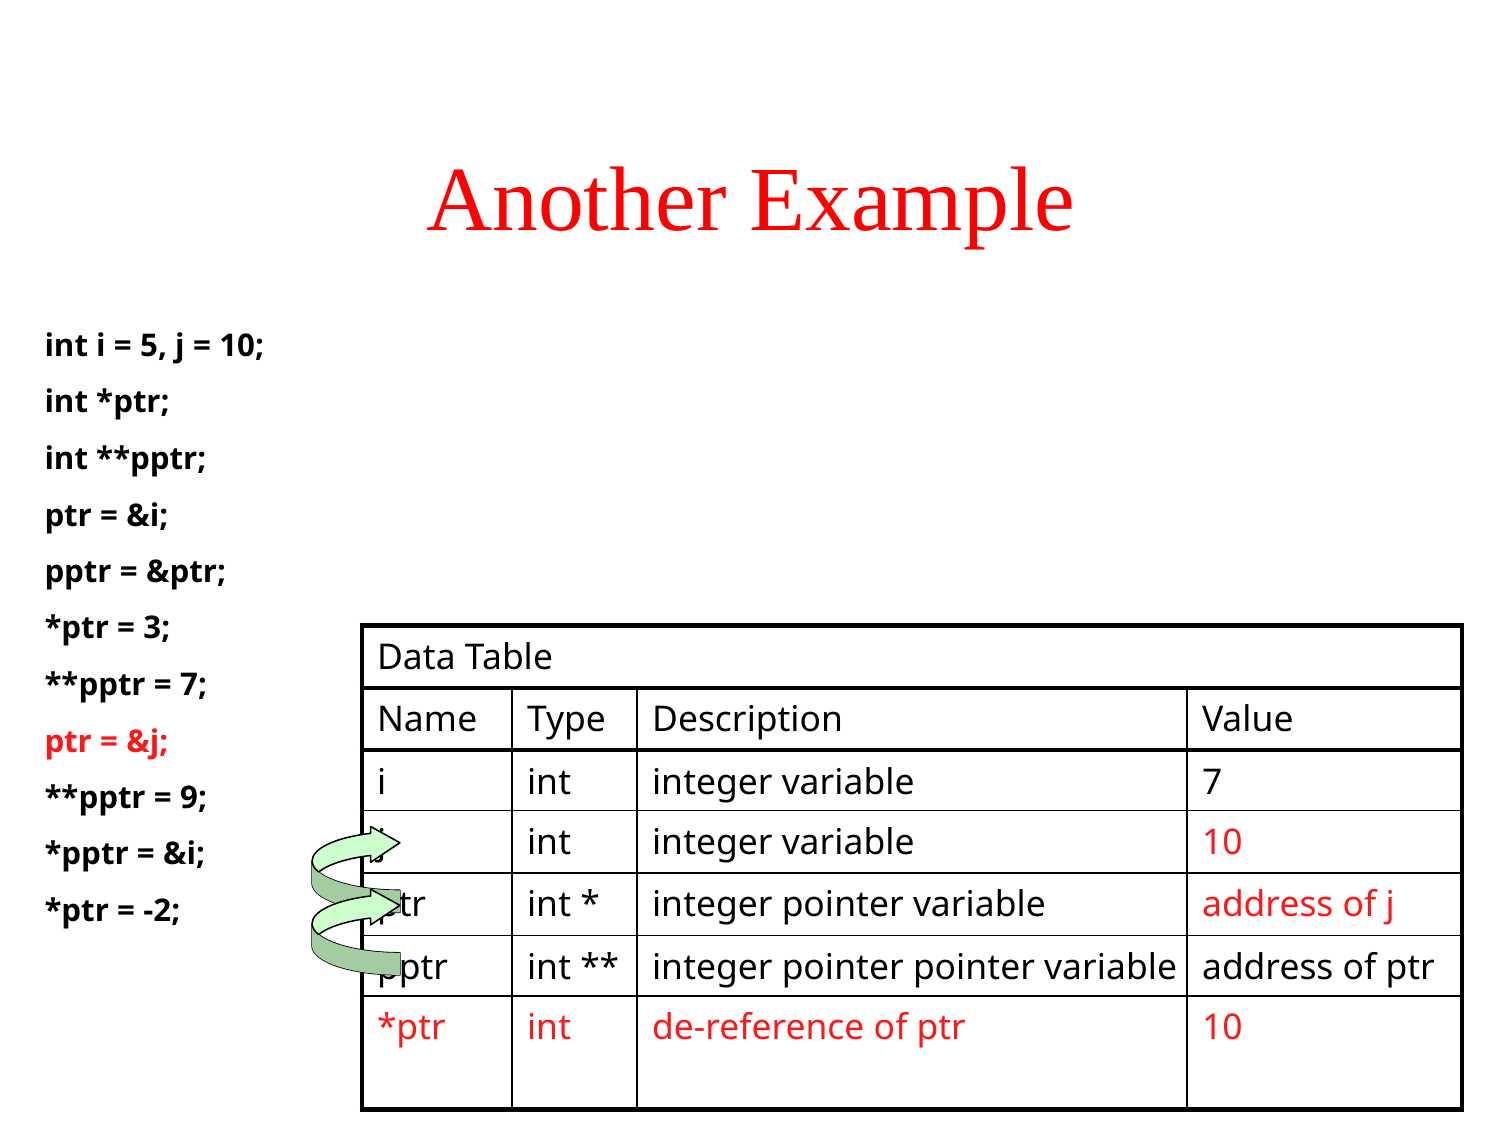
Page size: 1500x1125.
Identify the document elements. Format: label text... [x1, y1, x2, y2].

table_cell integer variable [638, 752, 1186, 810]
table_header Data Table [364, 628, 1460, 686]
table_cell i [364, 752, 511, 810]
table_cell address of ptr [1188, 936, 1460, 995]
table_cell int [513, 811, 636, 872]
table_cell integer pointer variable [638, 874, 1186, 935]
table_cell Name [364, 690, 511, 748]
table_cell Value [1188, 690, 1460, 748]
table_cell int [513, 997, 636, 1107]
slide_number [1074, 1024, 1388, 1101]
table_cell 10 [1188, 997, 1460, 1107]
text_box int i = 5, j = 10; int *ptr; int **pptr; ptr = &i; pptr = &ptr; *ptr = 3; **pptr = 7; ptr = &j; **pptr = 9; *pptr = &i; *ptr = -2; [38, 325, 1440, 931]
title Another Example [112, 99, 1388, 288]
table_cell int * [513, 874, 636, 935]
table_cell int [513, 752, 636, 810]
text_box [311, 888, 401, 976]
table_cell int ** [513, 936, 636, 995]
table_cell address of j [1188, 874, 1460, 935]
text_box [311, 826, 401, 888]
table_cell *ptr [364, 997, 511, 1107]
table_cell 7 [1188, 752, 1460, 810]
table_cell j [364, 811, 511, 872]
table_cell integer variable [638, 811, 1186, 872]
table_cell ptr [405, 874, 511, 935]
table_cell Type [513, 690, 636, 748]
table_cell 10 [1188, 811, 1460, 872]
table_cell integer pointer pointer variable [638, 936, 1186, 995]
table_cell de-reference of ptr [638, 997, 1186, 1107]
table_cell pptr [364, 936, 511, 995]
table_cell Description [638, 690, 1186, 748]
